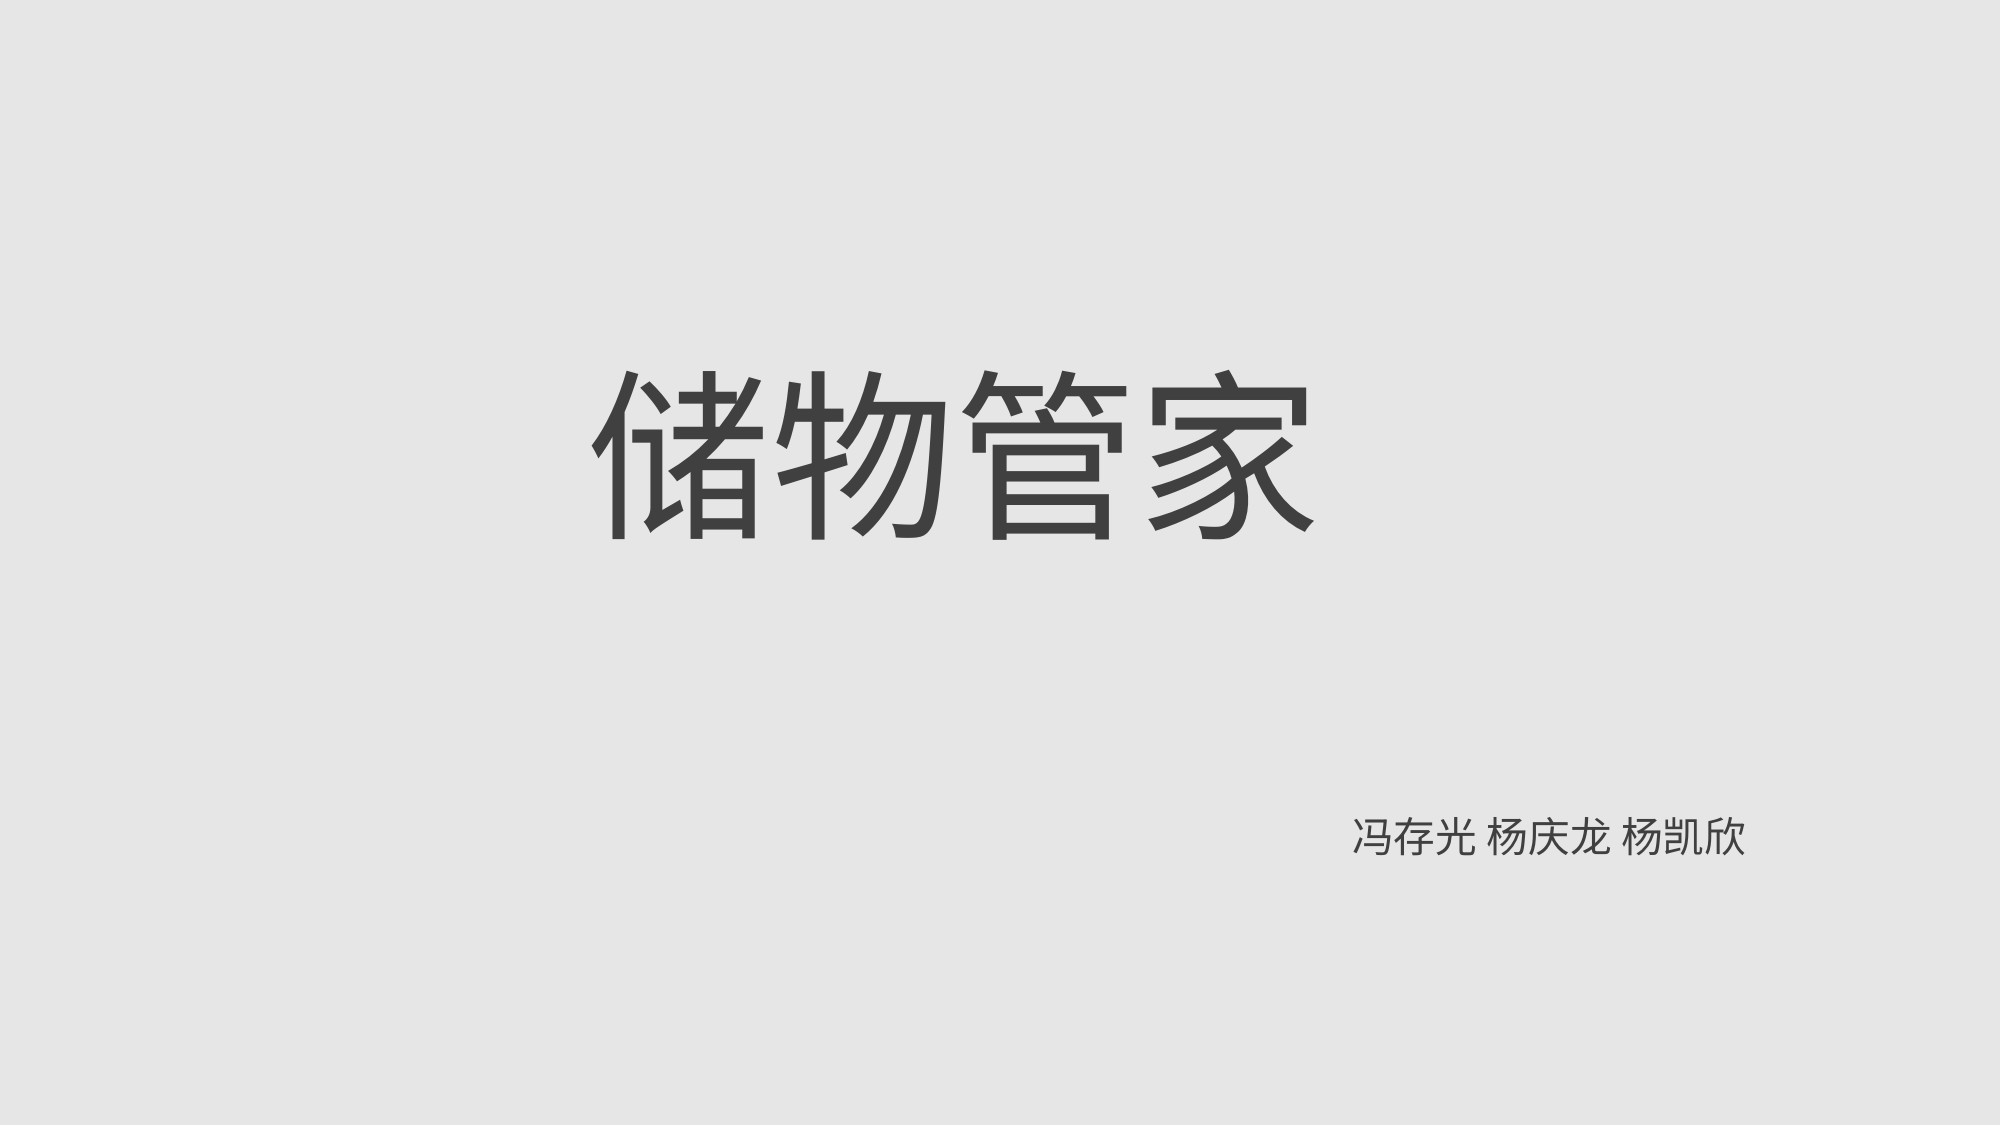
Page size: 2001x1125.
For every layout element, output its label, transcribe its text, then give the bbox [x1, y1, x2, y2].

text_box 冯存光 杨庆龙 杨凯欣 [1337, 803, 1762, 869]
text_box 储物管家 [276, 334, 1633, 570]
